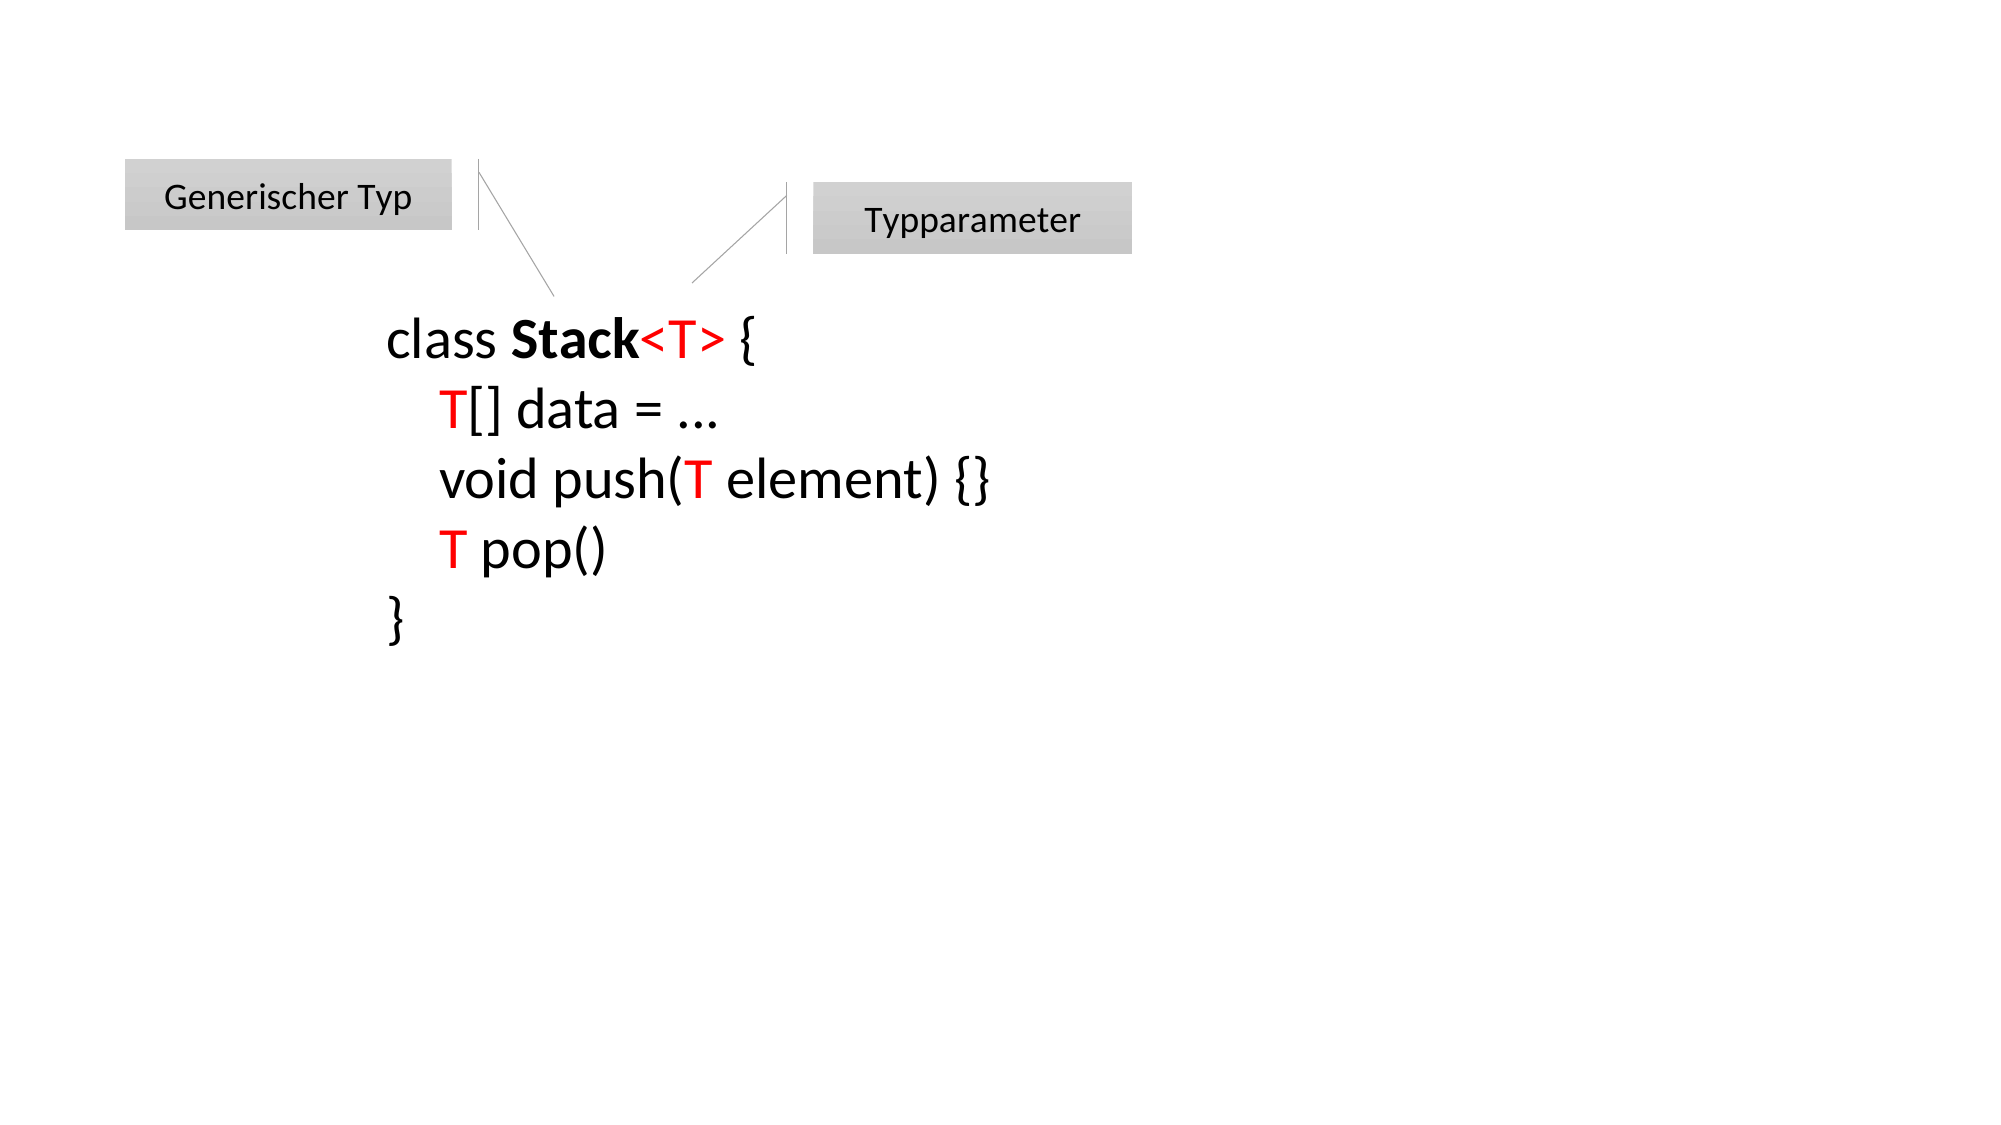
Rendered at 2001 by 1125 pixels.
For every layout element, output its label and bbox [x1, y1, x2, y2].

text_box [124, 158, 1215, 662]
